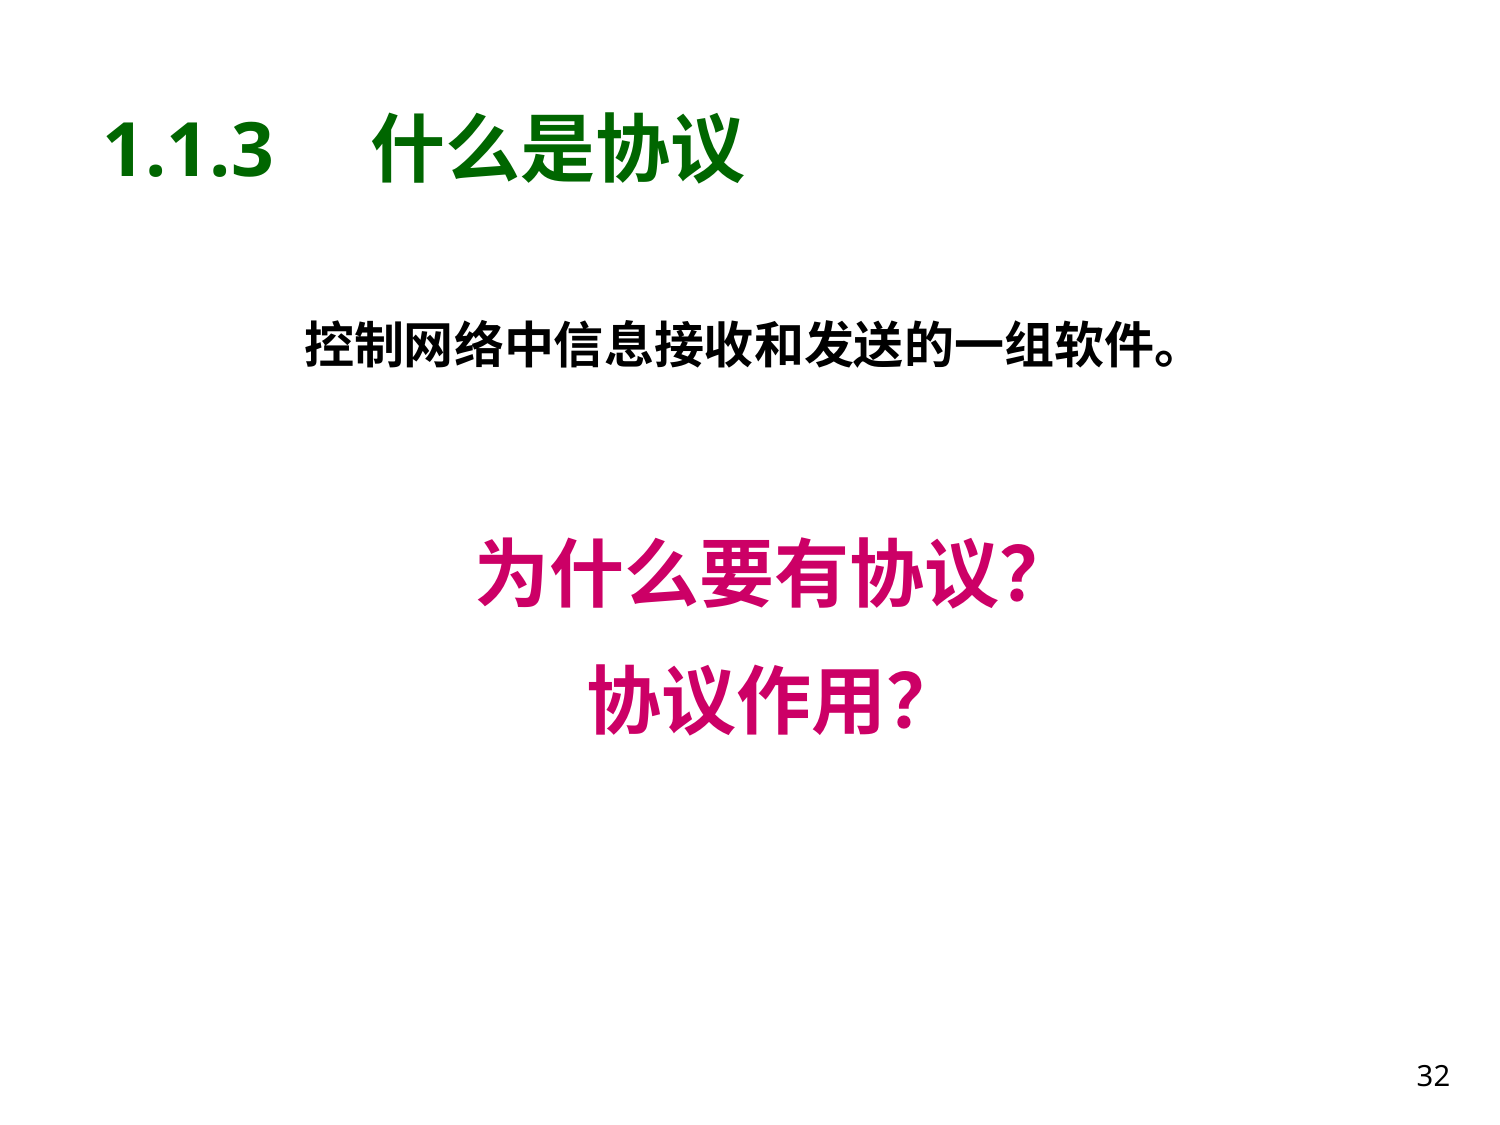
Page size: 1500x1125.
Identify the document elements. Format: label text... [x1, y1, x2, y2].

title 1.1.3 什么是协议 [87, 78, 1421, 215]
text_box 控制网络中信息接收和发送的一组软件。 [87, 306, 1421, 586]
slide_number 32 [1362, 1050, 1466, 1125]
text_box 为什么要有协议？ 协议作用？ [212, 519, 1337, 752]
